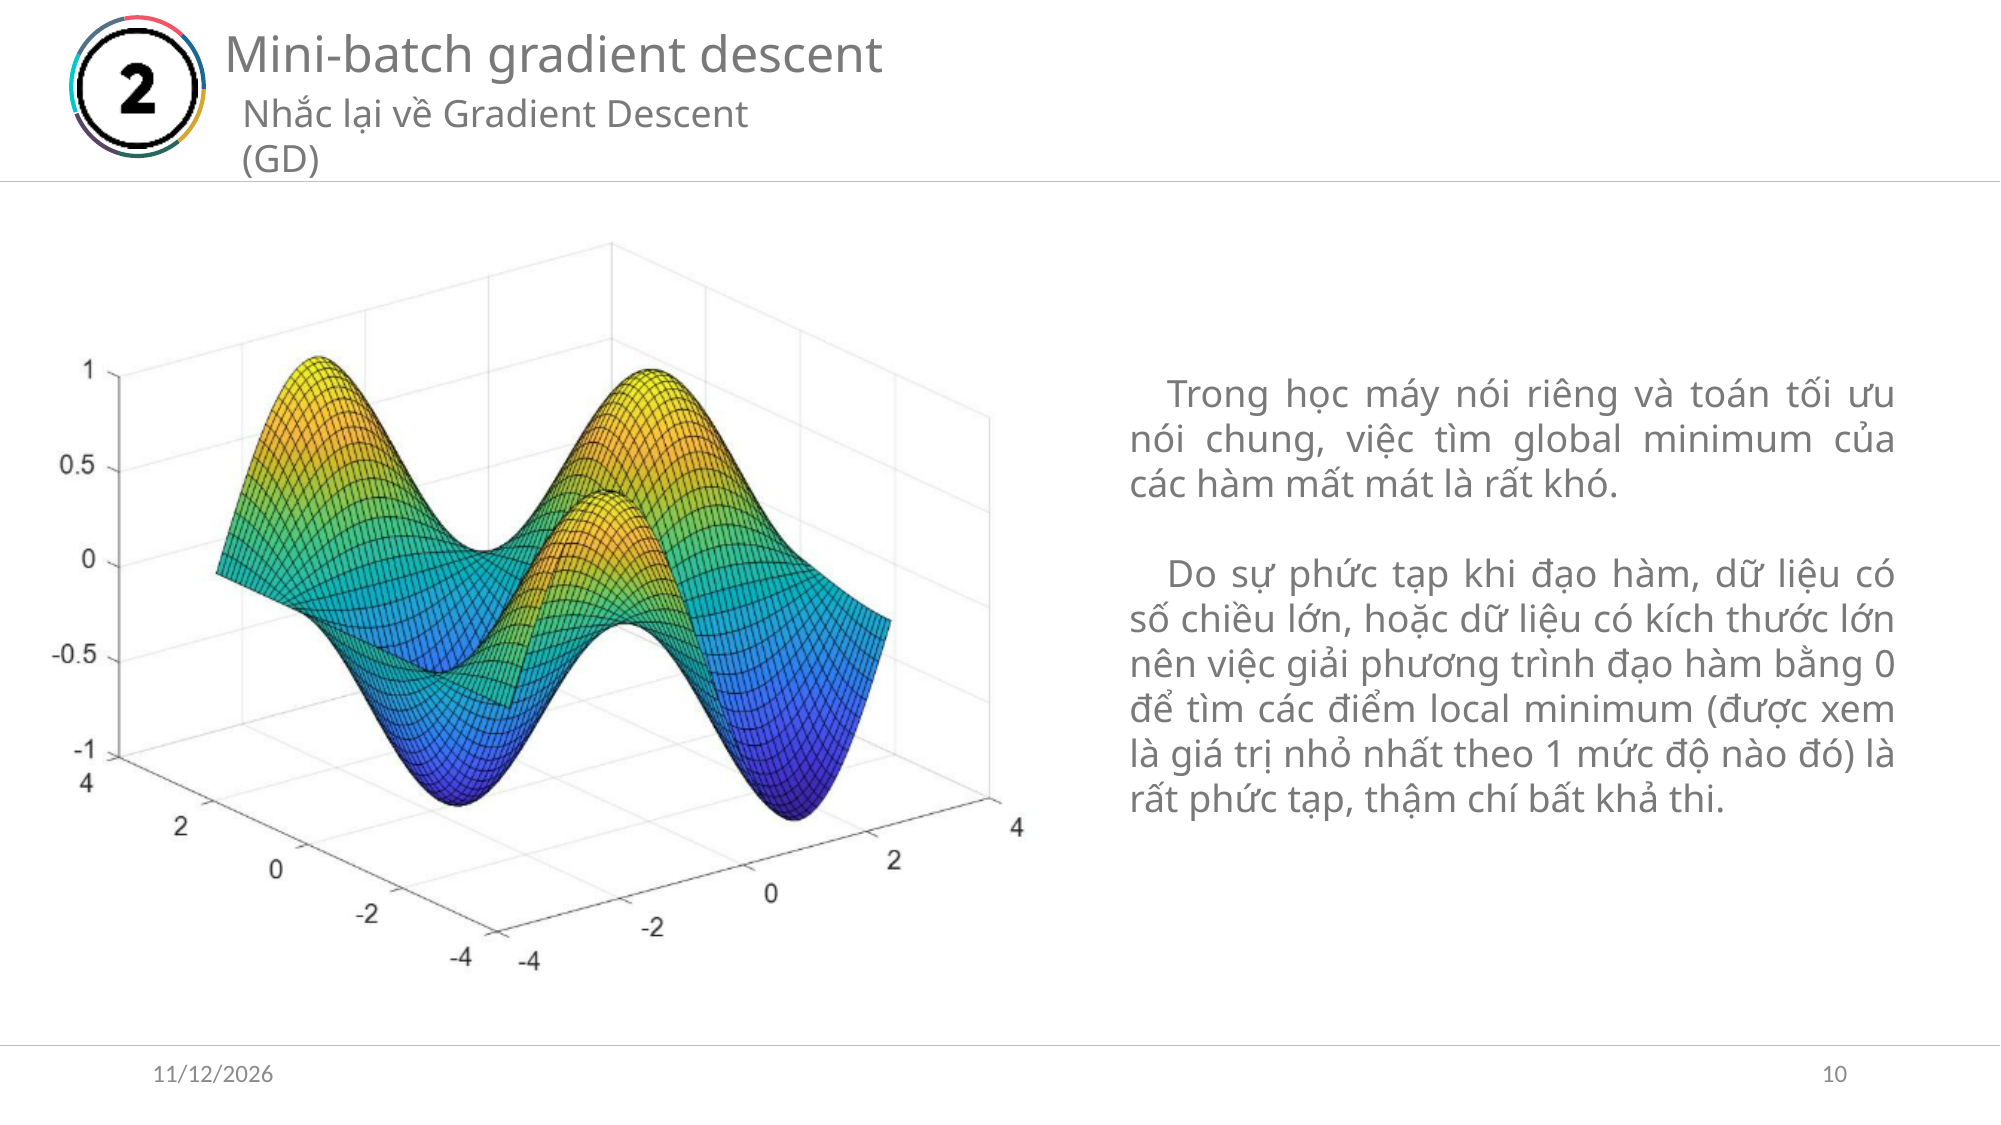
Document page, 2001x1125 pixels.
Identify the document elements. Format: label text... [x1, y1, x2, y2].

picture [77, 28, 198, 149]
slide_number 10 [1412, 1046, 1863, 1103]
text_box Nhắc lại về Gradient Descent (GD) [227, 182, 825, 187]
text_box Nhắc lại về Gradient Descent (GD) [227, 82, 825, 181]
text_box Mini-batch gradient descent [209, 15, 943, 91]
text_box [71, 17, 204, 156]
picture [5, 237, 1047, 985]
text_box Trong học máy nói riêng và toán tối ưu nói chung, việc tìm global minimum của các hàm mất mát là rất khó. Do sự phức tạp khi đạo hàm, dữ liệu có số chiều lớn, hoặc dữ liệu có kích thước lớn nên việc giải phương trình đạo hàm bằng 0 để tìm các điểm local minimum (được xem là giá trị nhỏ nhất theo 1 mức độ nào đó) là rất phức tạp, thậm chí bất khả thi. [1077, 362, 1912, 828]
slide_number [137, 1046, 588, 1103]
